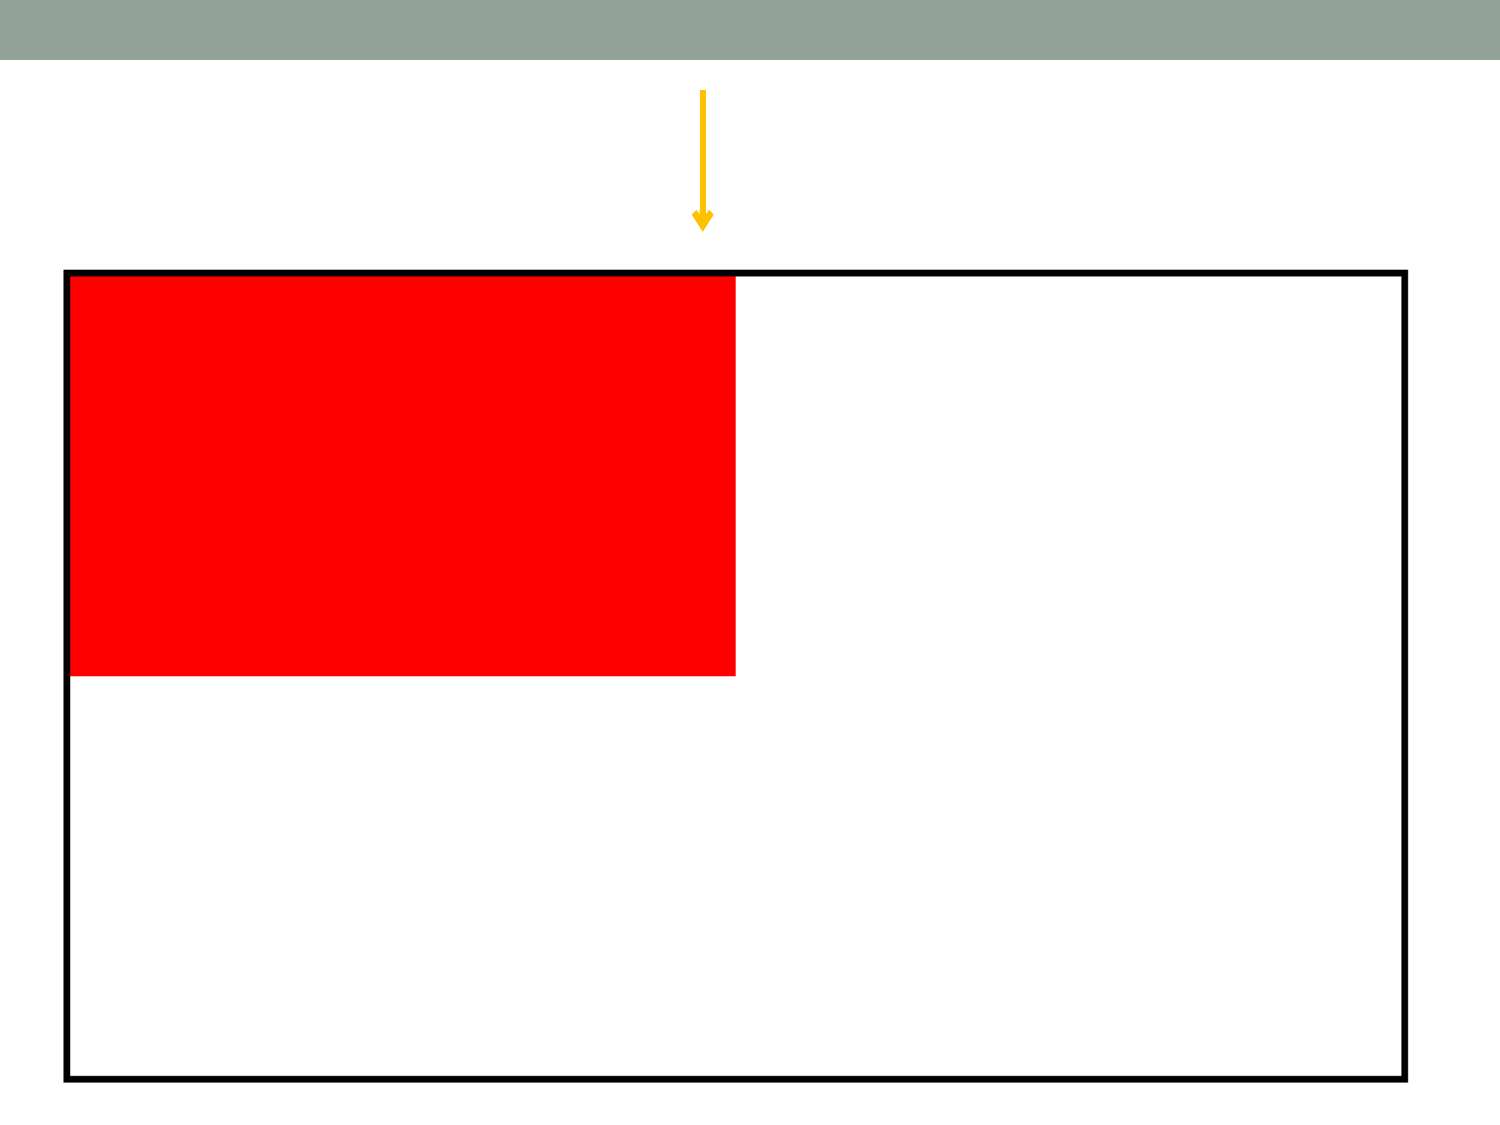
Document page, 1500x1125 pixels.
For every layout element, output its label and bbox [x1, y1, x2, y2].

picture [52, 266, 1420, 1093]
